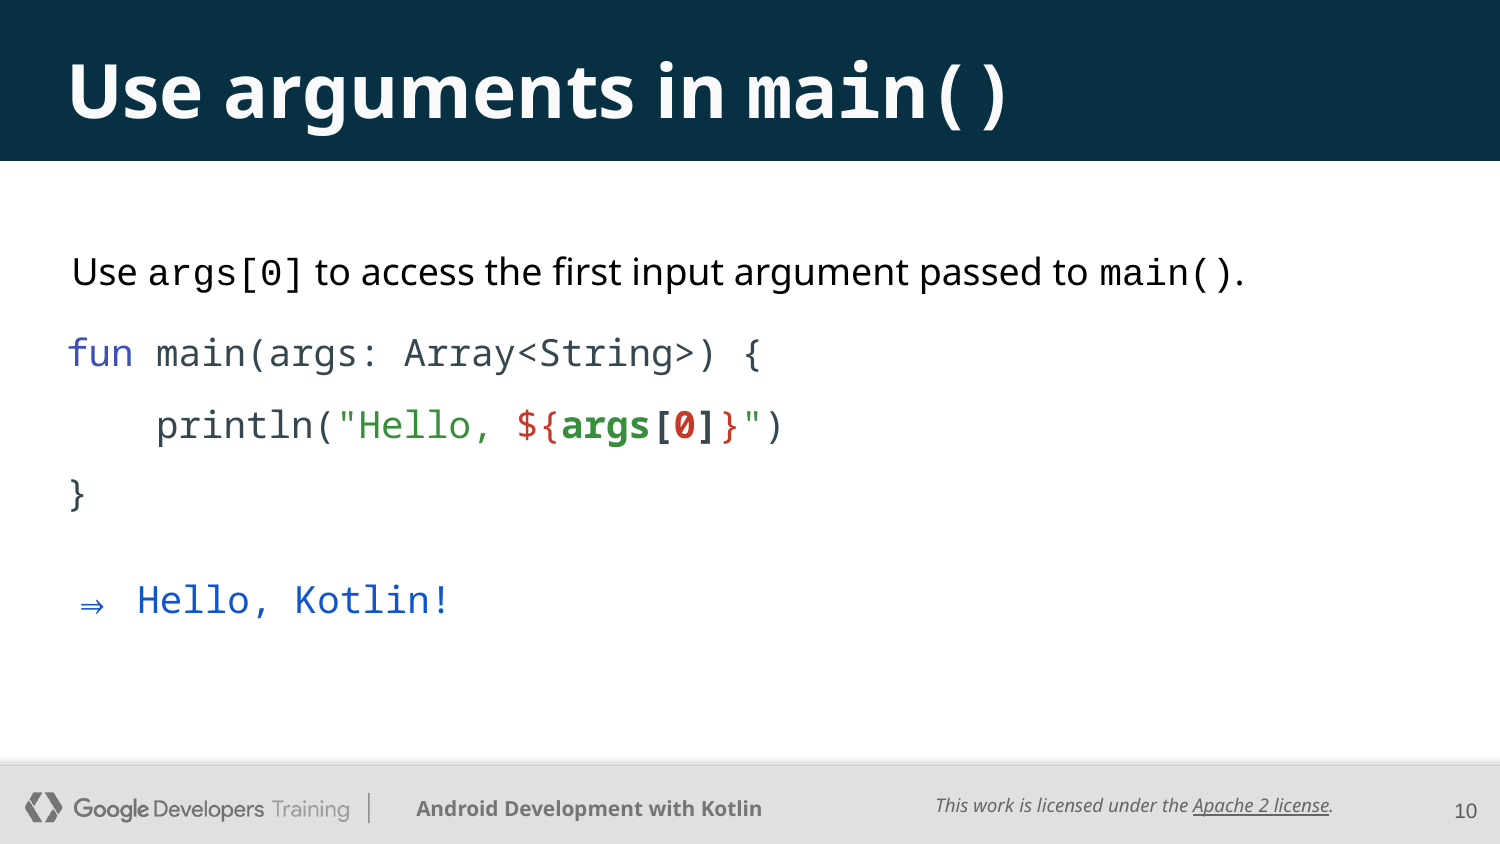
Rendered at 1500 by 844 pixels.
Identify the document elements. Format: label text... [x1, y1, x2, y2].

title Use arguments in main() [51, 28, 1449, 122]
text_box fun main(args: Array<String>) { println("Hello, ${args[0]}") } [51, 306, 1453, 542]
picture [0, 161, 1500, 844]
text_box ⇒ Hello, Kotlin! [54, 553, 1260, 637]
list Use args[0] to access the first input argument passed to main(). [56, 226, 1449, 306]
slide_number ‹#› [1402, 777, 1493, 842]
